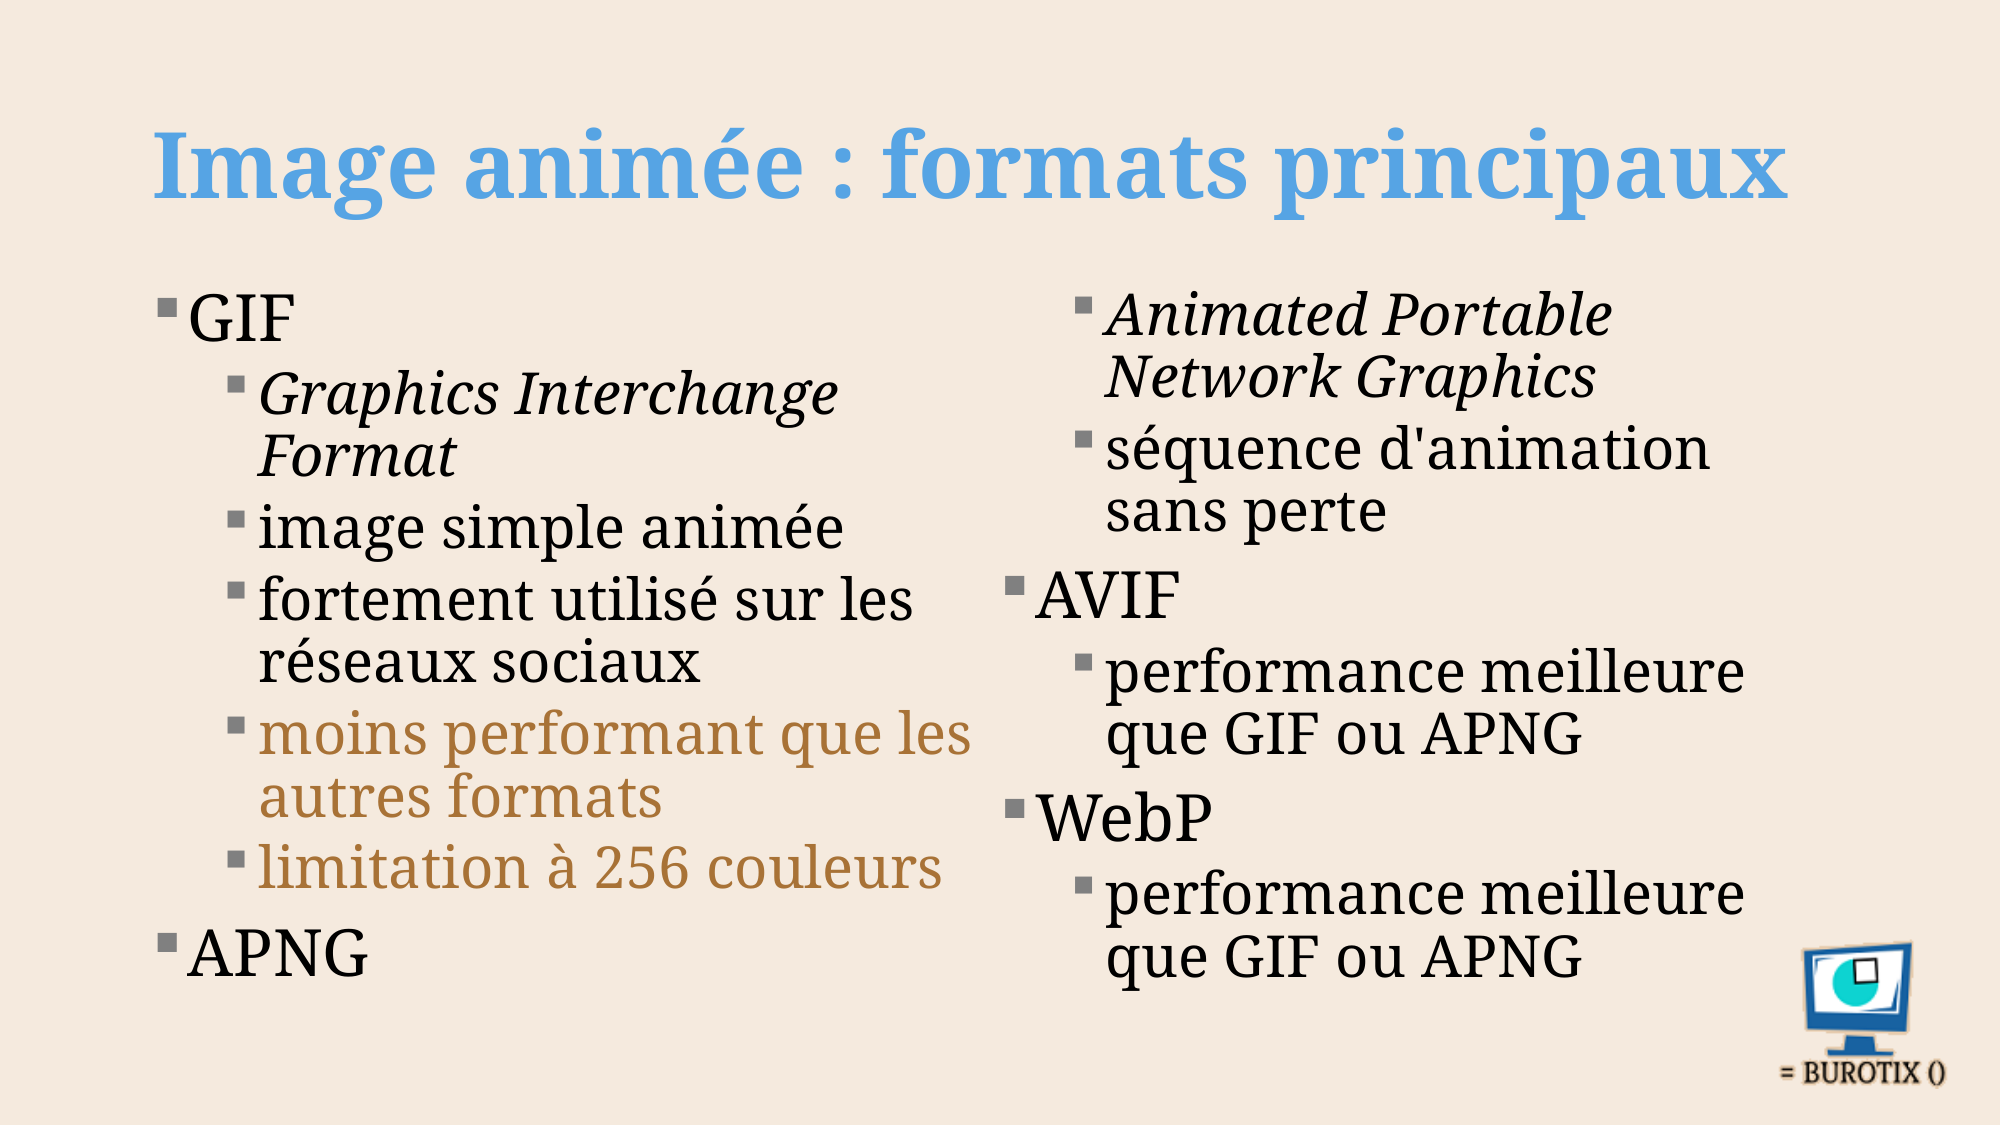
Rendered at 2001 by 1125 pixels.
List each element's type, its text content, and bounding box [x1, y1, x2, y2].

list GIF Graphics Interchange Format image simple animée fortement utilisé sur les réseaux sociaux moins performant que les autres formats limitation à 256 couleurs APNG Animated Portable Network Graphics séquence d'animation sans perte AVIF performance meilleure que GIF ou APNG WebP performance meilleure que GIF ou APNG [137, 277, 1863, 1014]
title Image animée : formats principaux [137, 59, 1863, 277]
picture [1776, 938, 1949, 1089]
